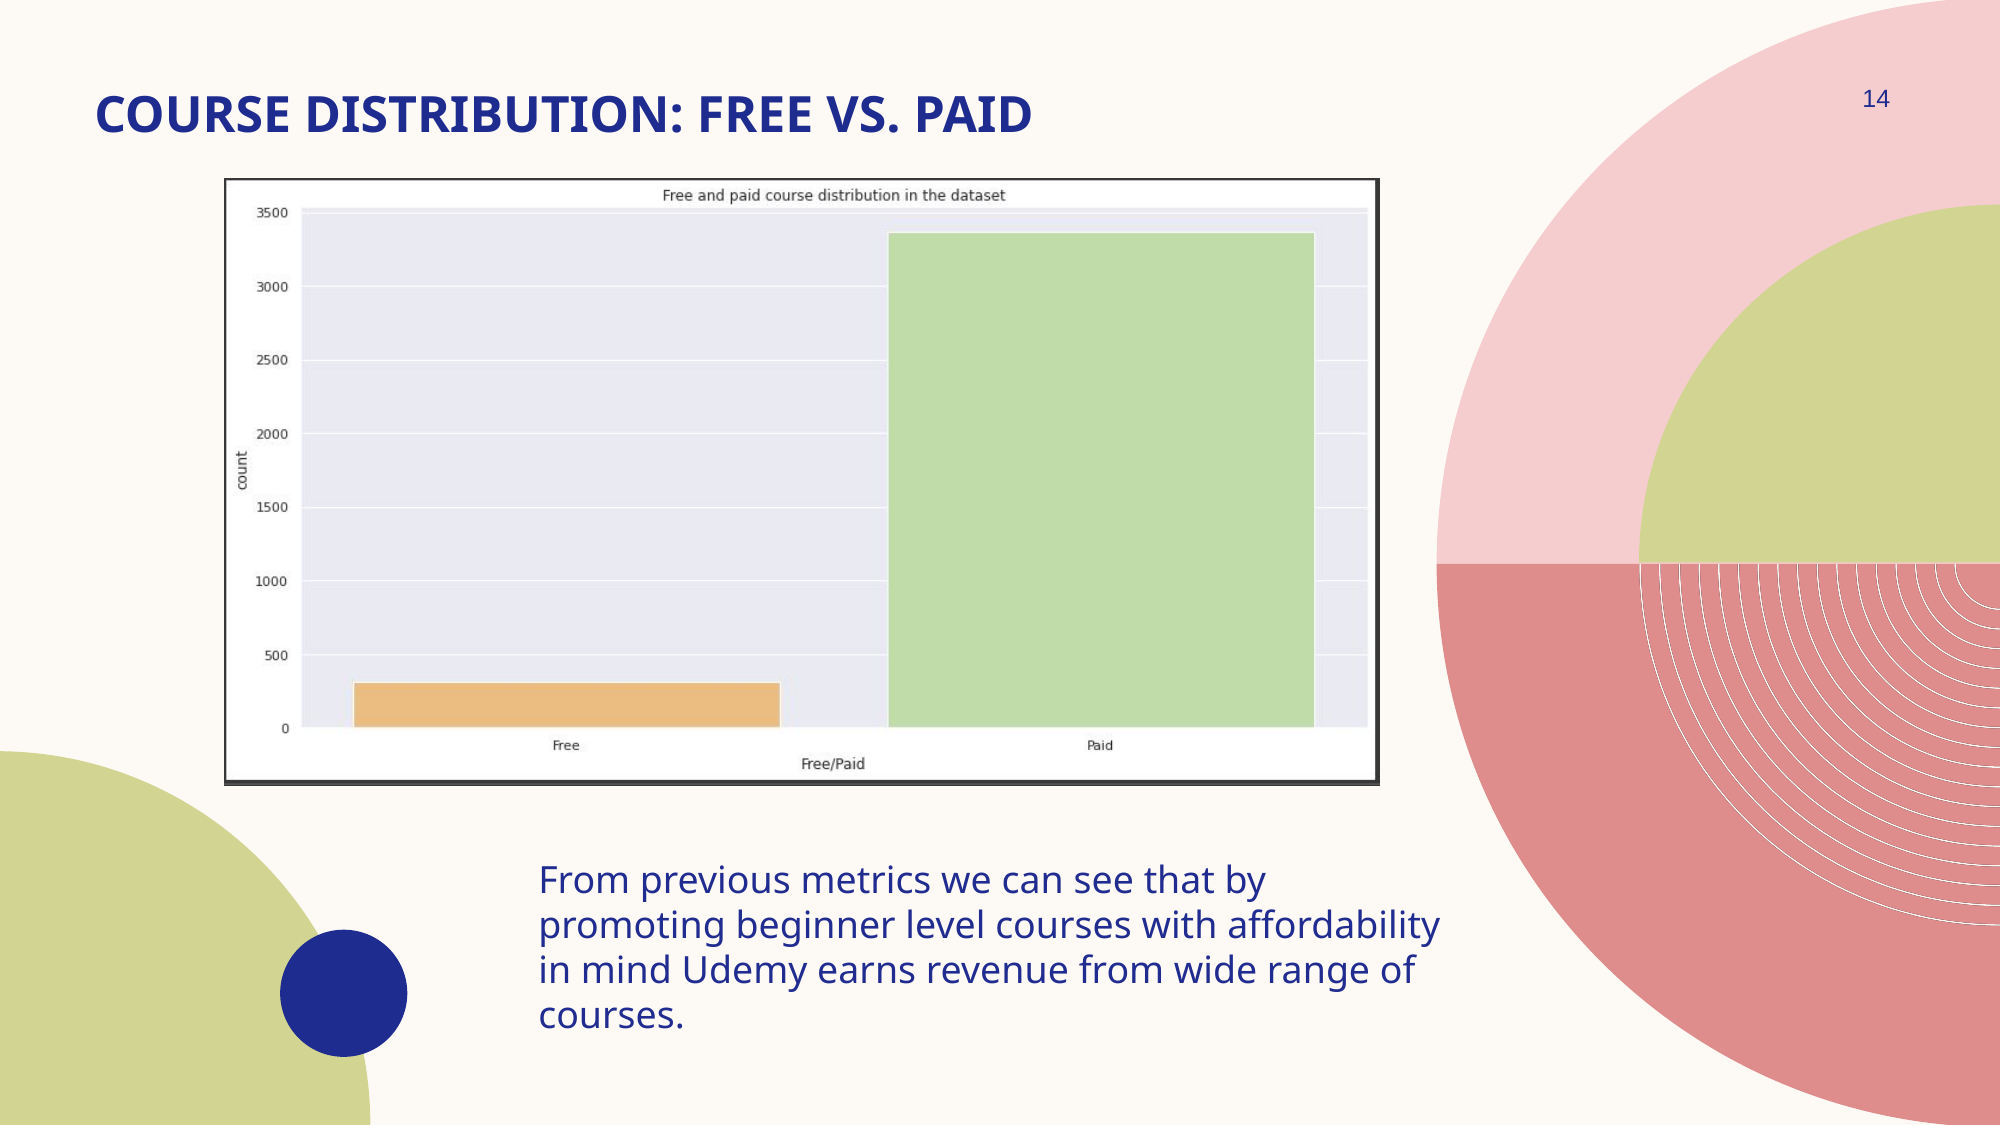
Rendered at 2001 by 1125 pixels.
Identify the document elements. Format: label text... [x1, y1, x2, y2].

text_box From previous metrics we can see that by promoting beginner level courses with affordability in mind Udemy earns revenue from wide range of courses. [523, 848, 1469, 1044]
picture [224, 178, 1380, 786]
slide_number 14 [1795, 75, 1958, 120]
title Course Distribution: Free vs. paid [79, 75, 1380, 144]
picture [1639, 564, 2000, 926]
